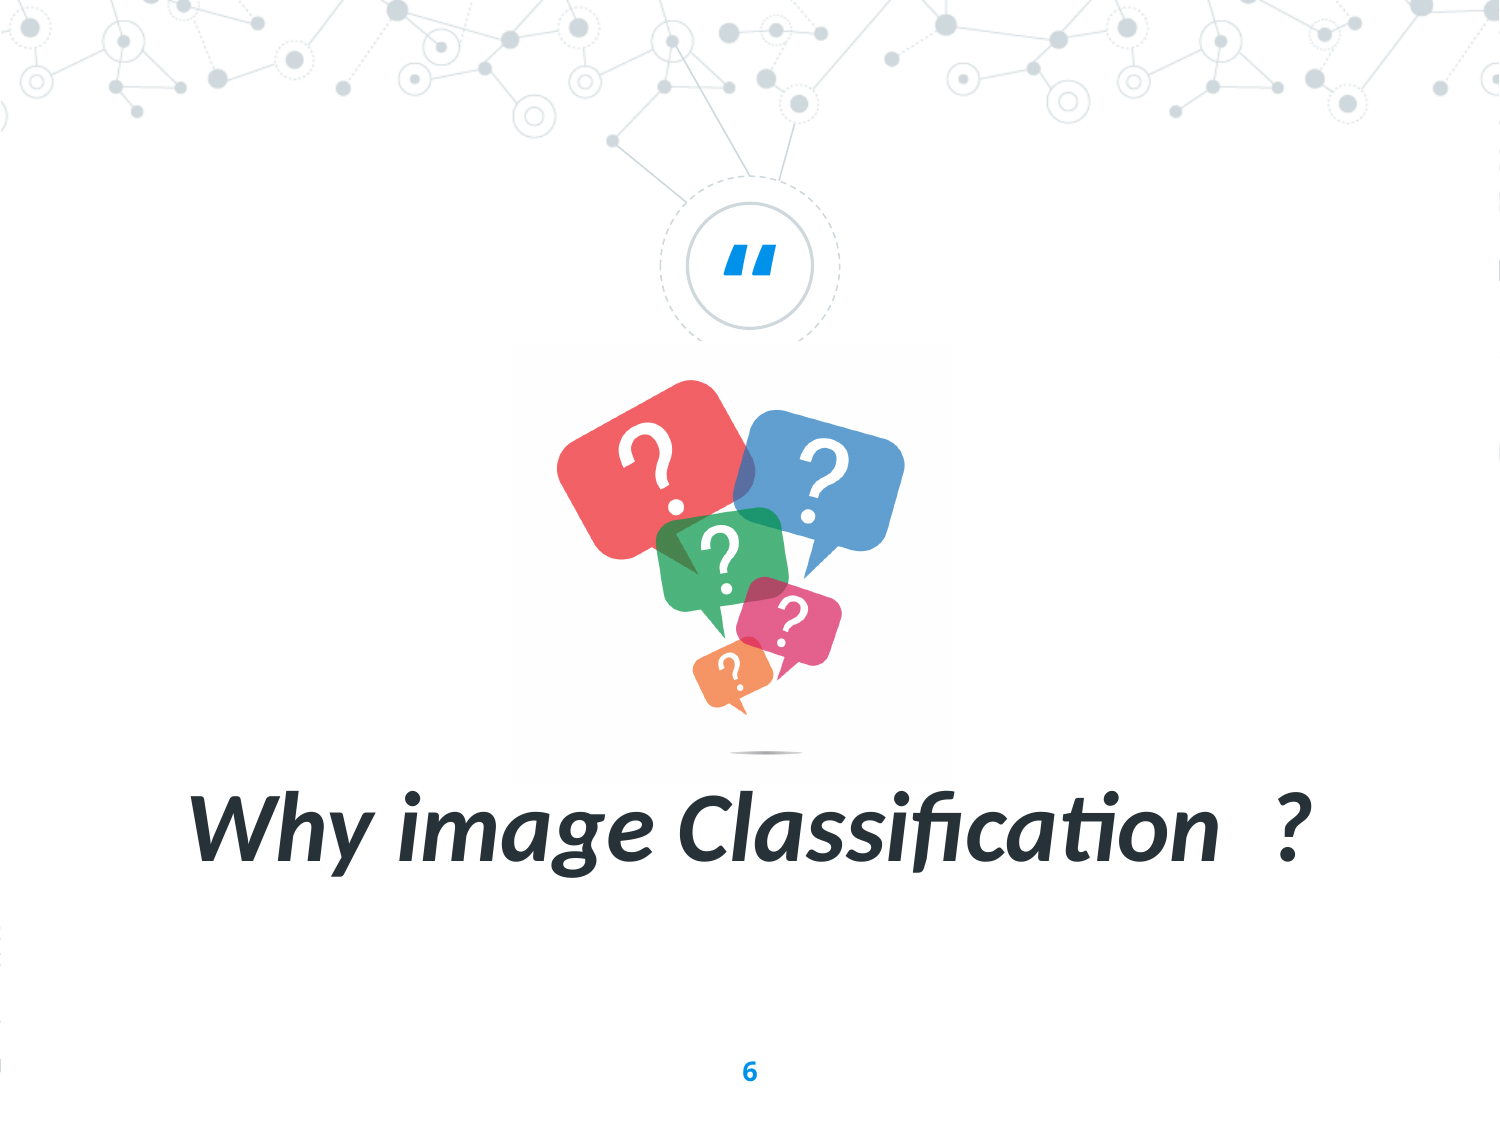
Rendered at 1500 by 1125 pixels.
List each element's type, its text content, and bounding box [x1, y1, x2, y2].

picture [0, 0, 1500, 1038]
list Why image Classification ? [146, 745, 1354, 950]
slide_number ‹#› [0, 1038, 1500, 1125]
